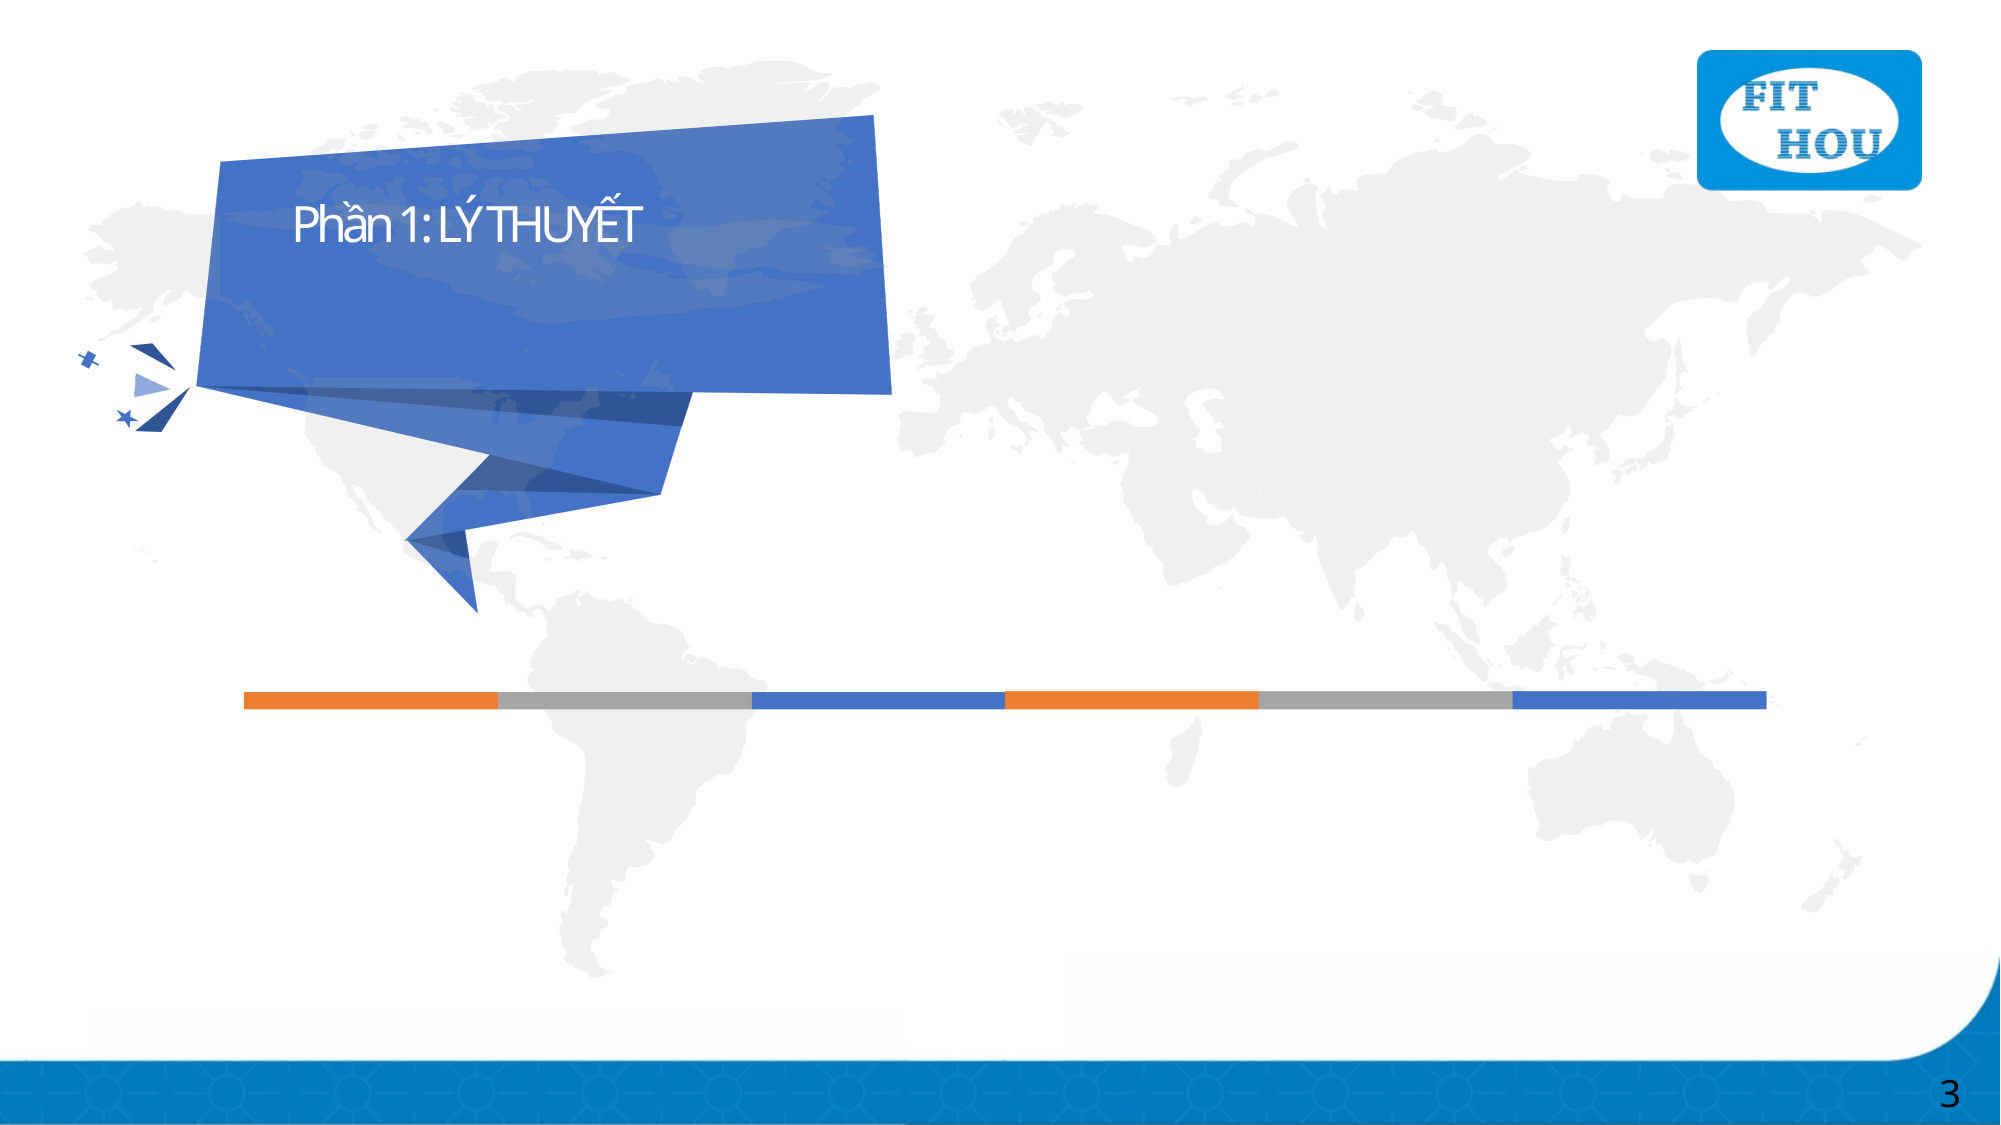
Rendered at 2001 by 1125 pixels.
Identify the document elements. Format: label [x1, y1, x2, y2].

picture [0, 945, 2000, 1125]
text_box [65, 50, 1934, 989]
